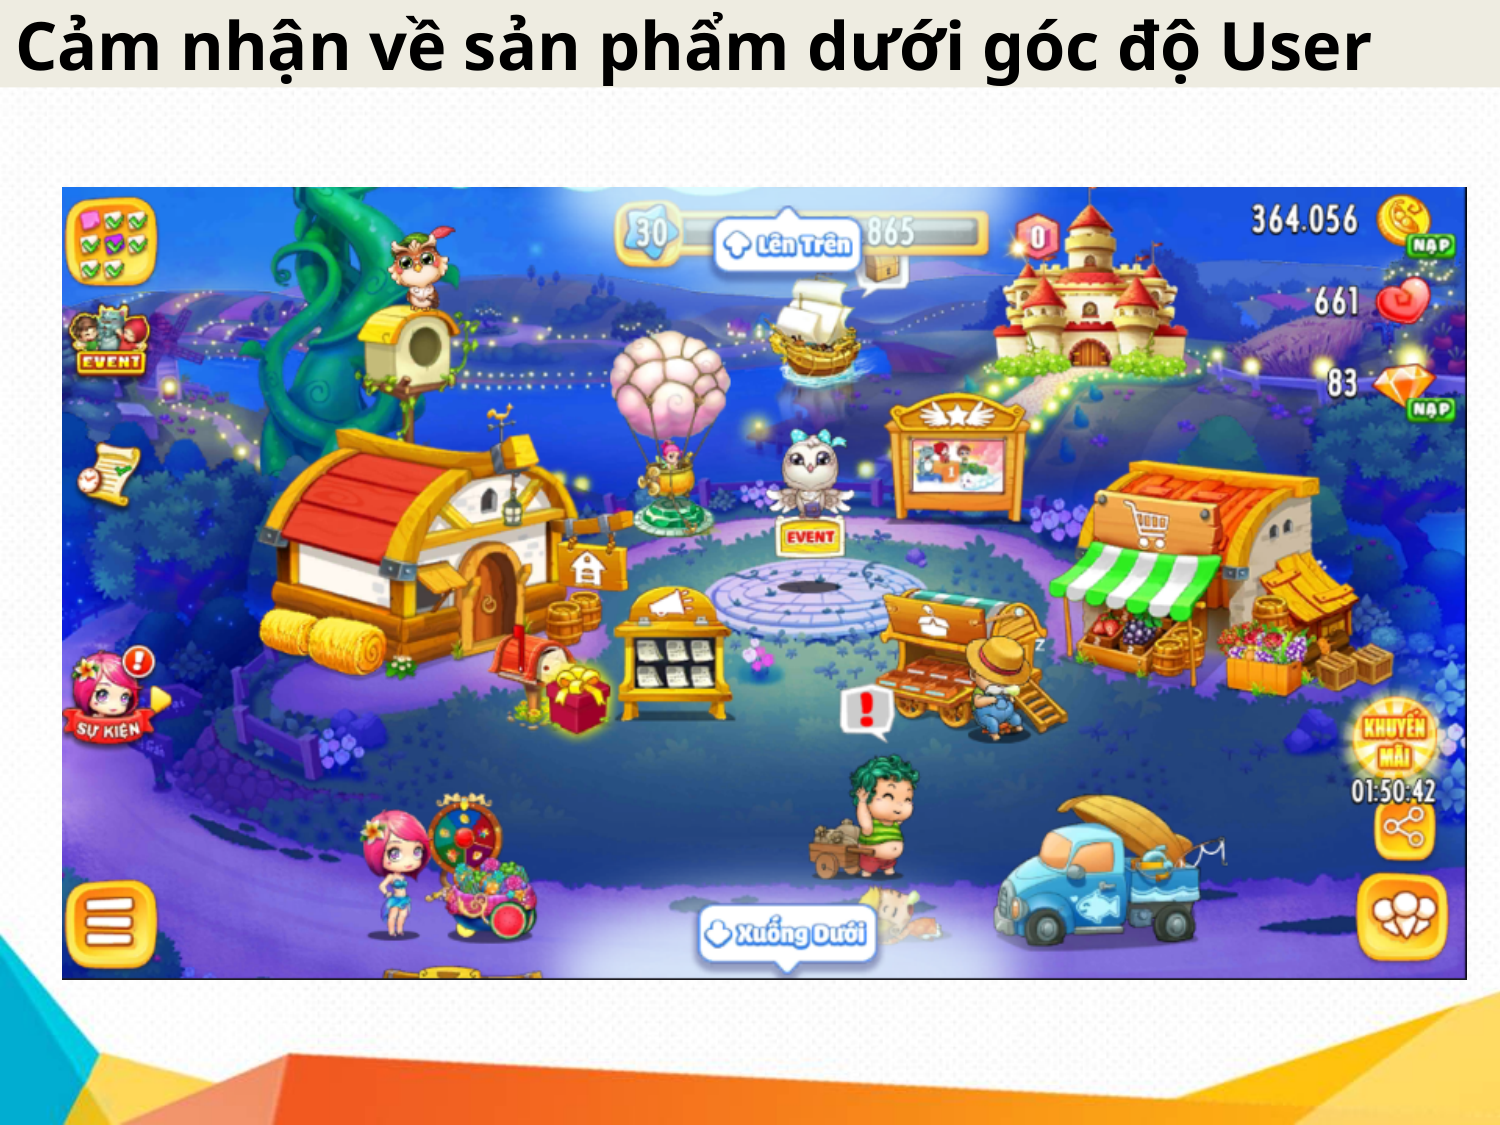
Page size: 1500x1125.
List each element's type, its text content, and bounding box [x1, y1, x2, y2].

title Cảm nhận về sản phẩm dưới góc độ User [0, 0, 1500, 88]
picture [0, 88, 1500, 1125]
